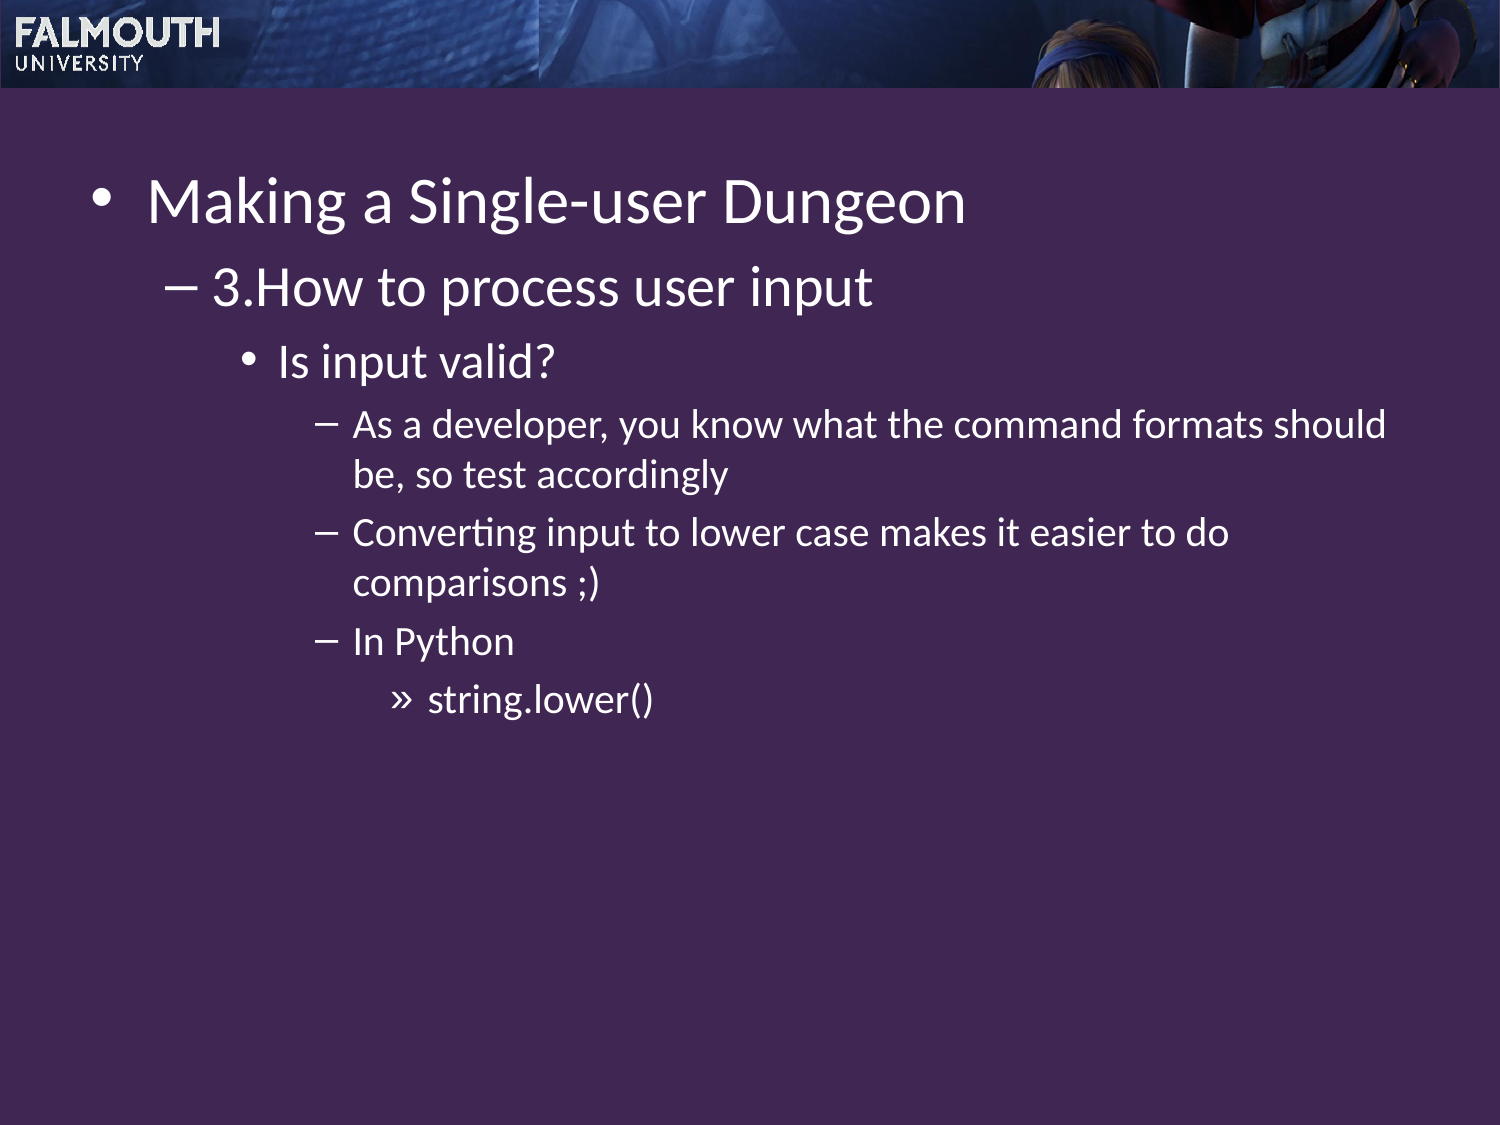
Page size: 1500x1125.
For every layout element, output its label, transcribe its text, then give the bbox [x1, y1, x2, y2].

list Making a Single-user Dungeon 3.How to process user input Is input valid? As a developer, you know what the command formats should be, so test accordingly Converting input to lower case makes it easier to do comparisons ;) In Python string.lower() [75, 149, 1425, 1071]
picture [0, 0, 1500, 90]
